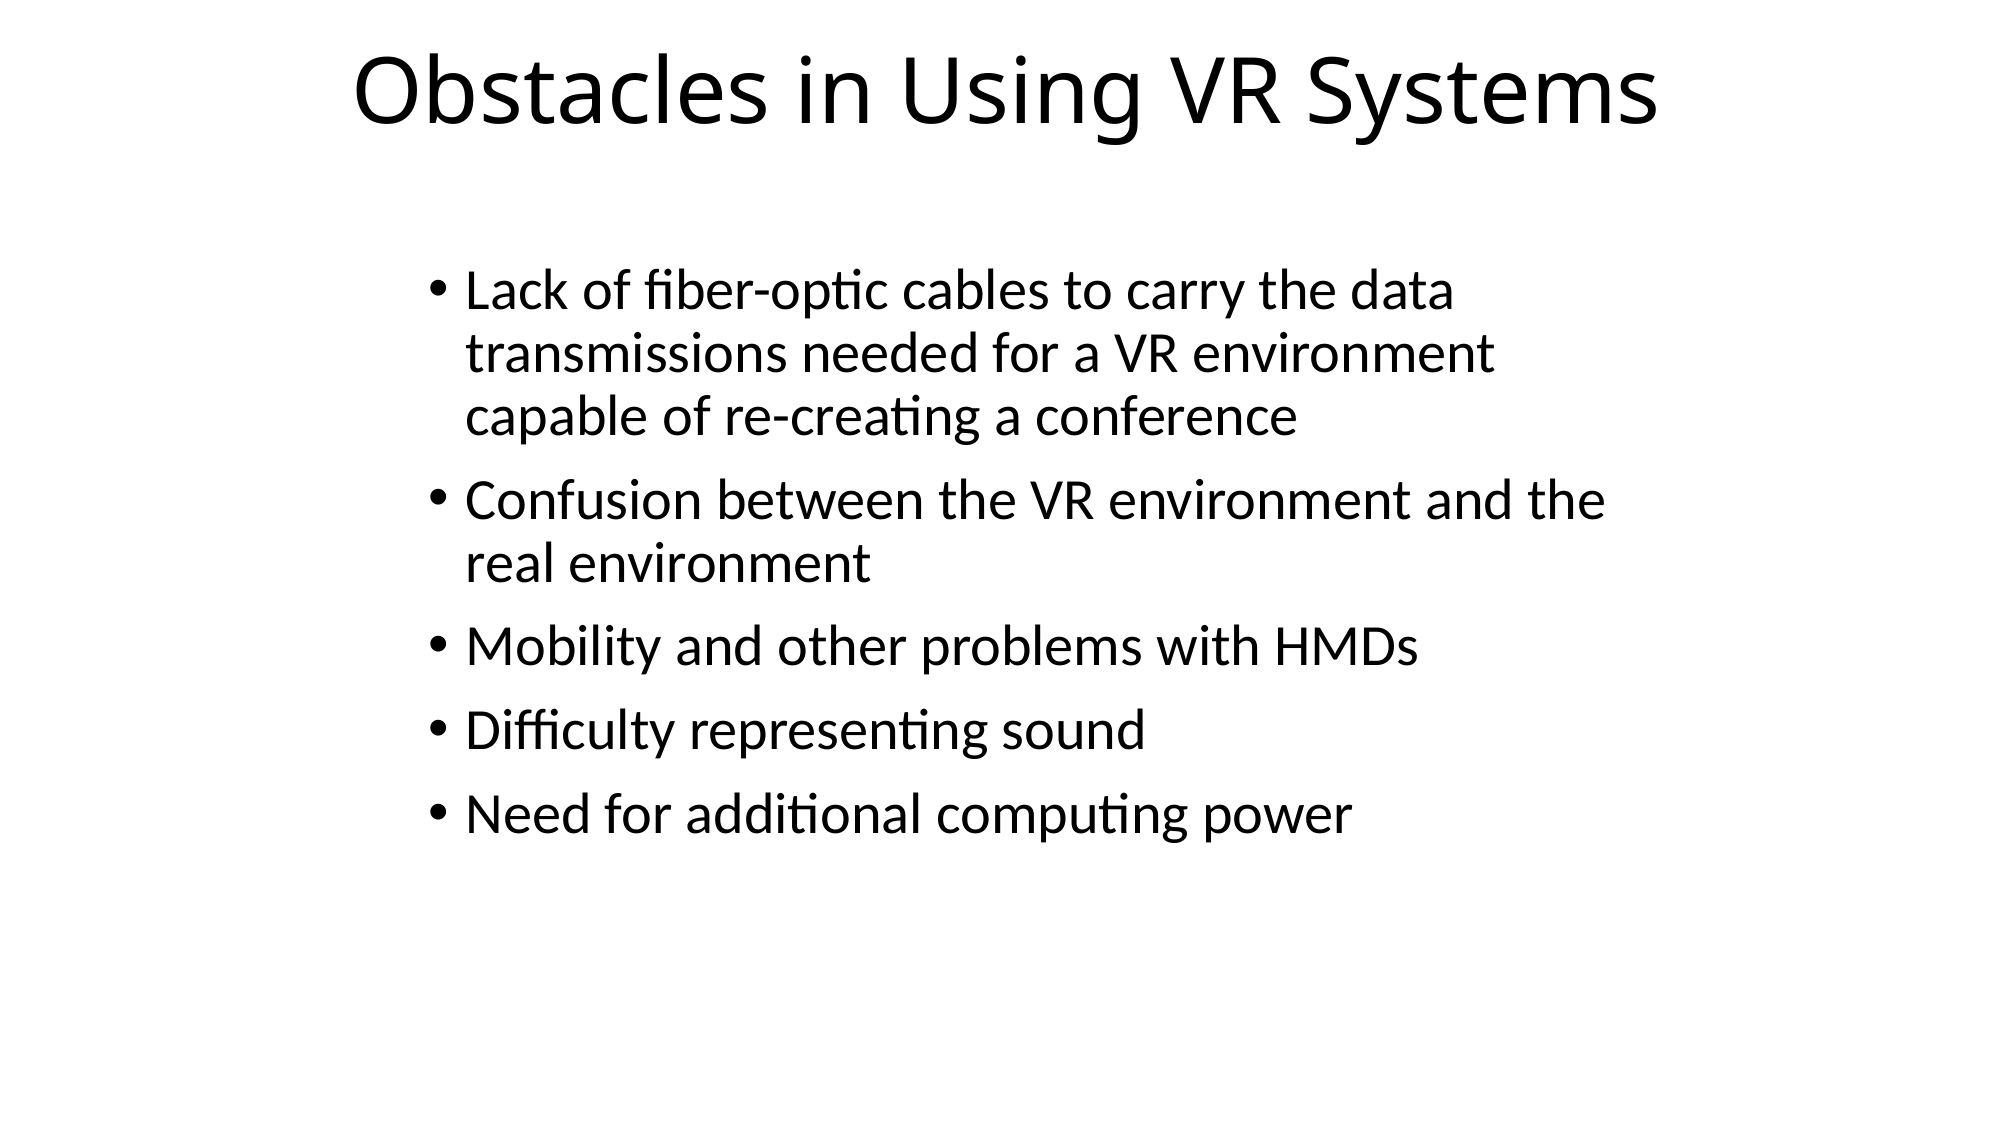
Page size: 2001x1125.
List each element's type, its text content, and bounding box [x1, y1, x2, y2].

list Lack of fiber-optic cables to carry the data transmissions needed for a VR environment capable of re-creating a conference Confusion between the VR environment and the real environment Mobility and other problems with HMDs Difficulty representing sound Need for additional computing power [413, 251, 1697, 946]
title Obstacles in Using VR Systems [336, 0, 1687, 188]
